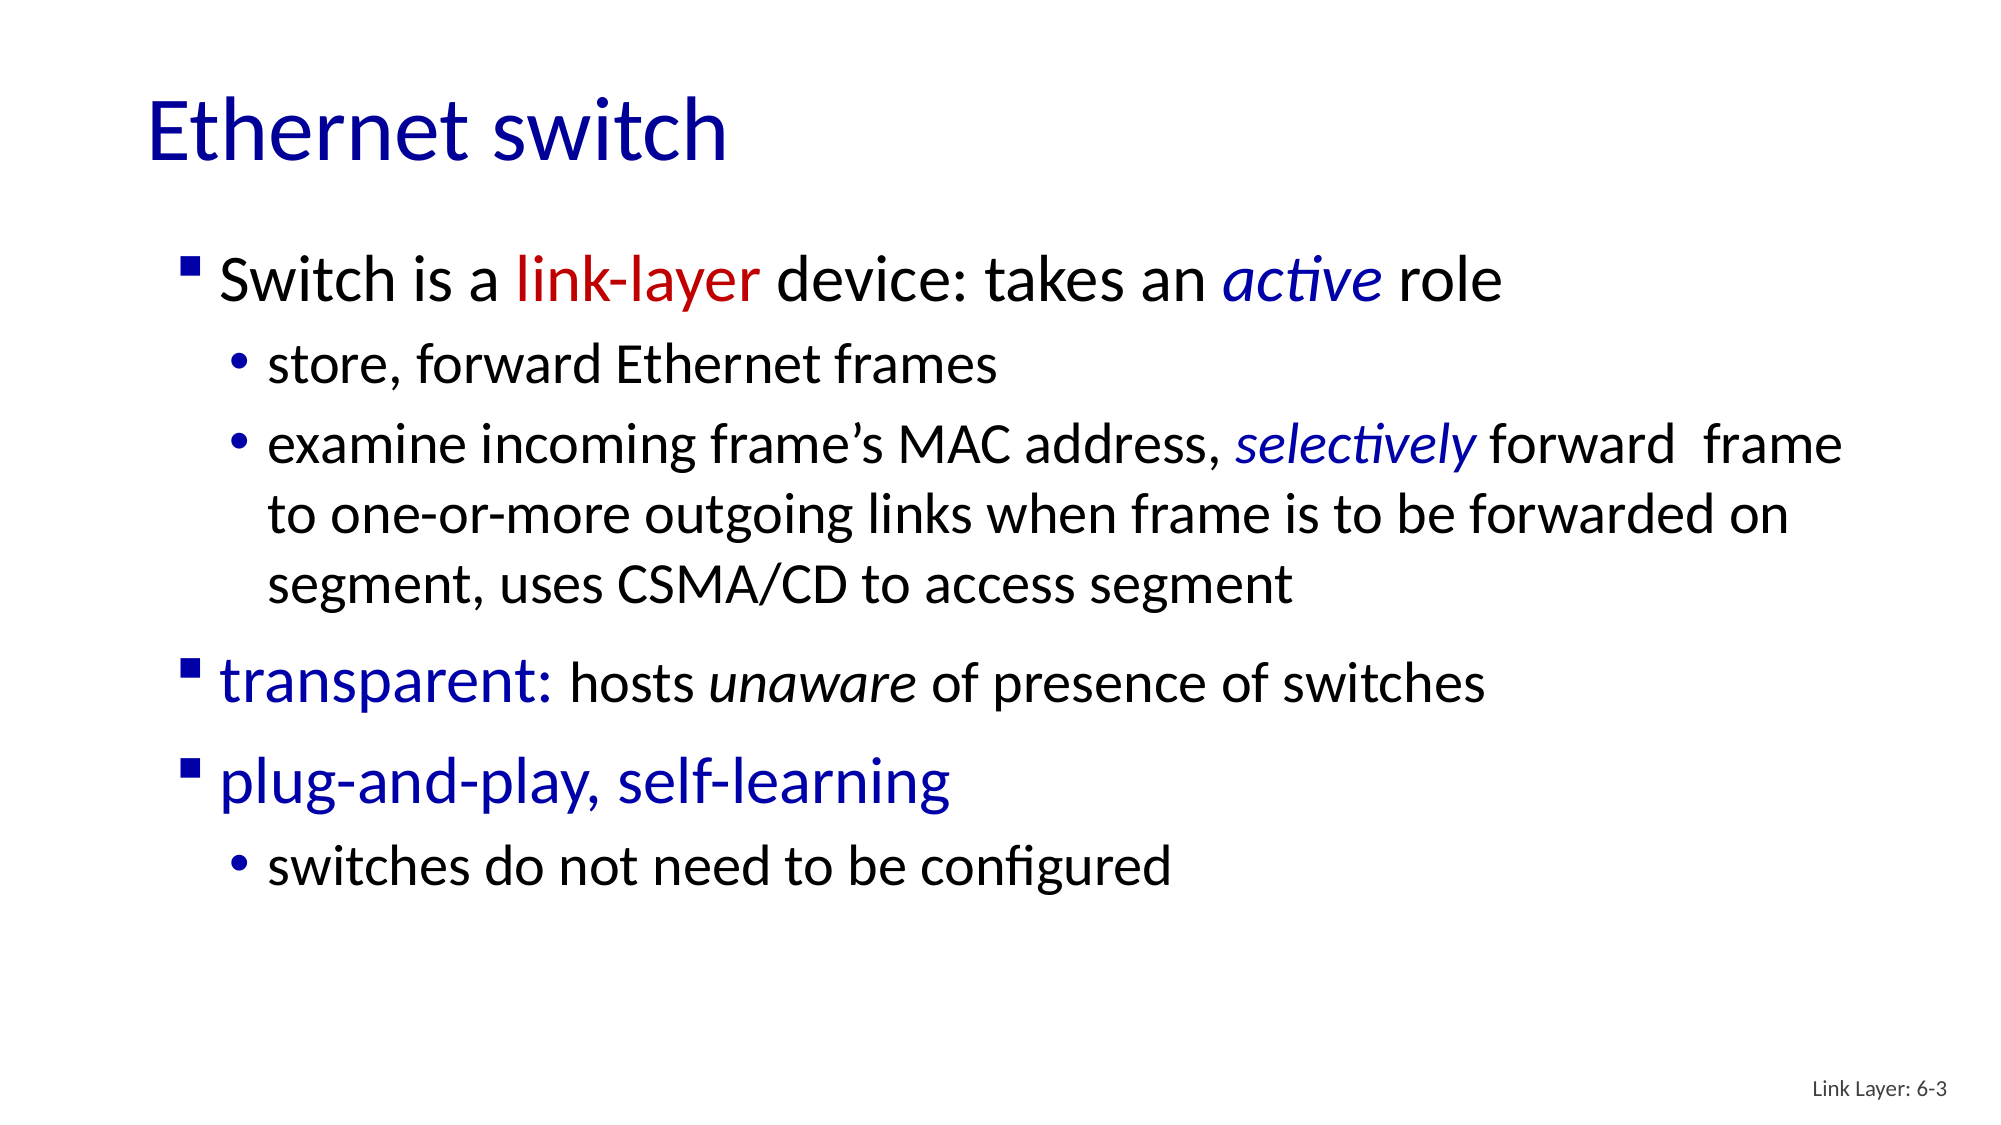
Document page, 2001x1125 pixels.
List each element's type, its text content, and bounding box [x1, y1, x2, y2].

slide_number Link Layer: 6-3 [1512, 1056, 1963, 1117]
text_box Switch is a link-layer device: takes an active role store, forward Ethernet frames examine incoming frame’s MAC address, selectively forward frame to one-or-more outgoing links when frame is to be forwarded on segment, uses CSMA/CD to access segment transparent: hosts unaware of presence of switches plug-and-play, self-learning switches do not need to be configured [138, 227, 1904, 1033]
title Ethernet switch [131, 57, 1857, 205]
